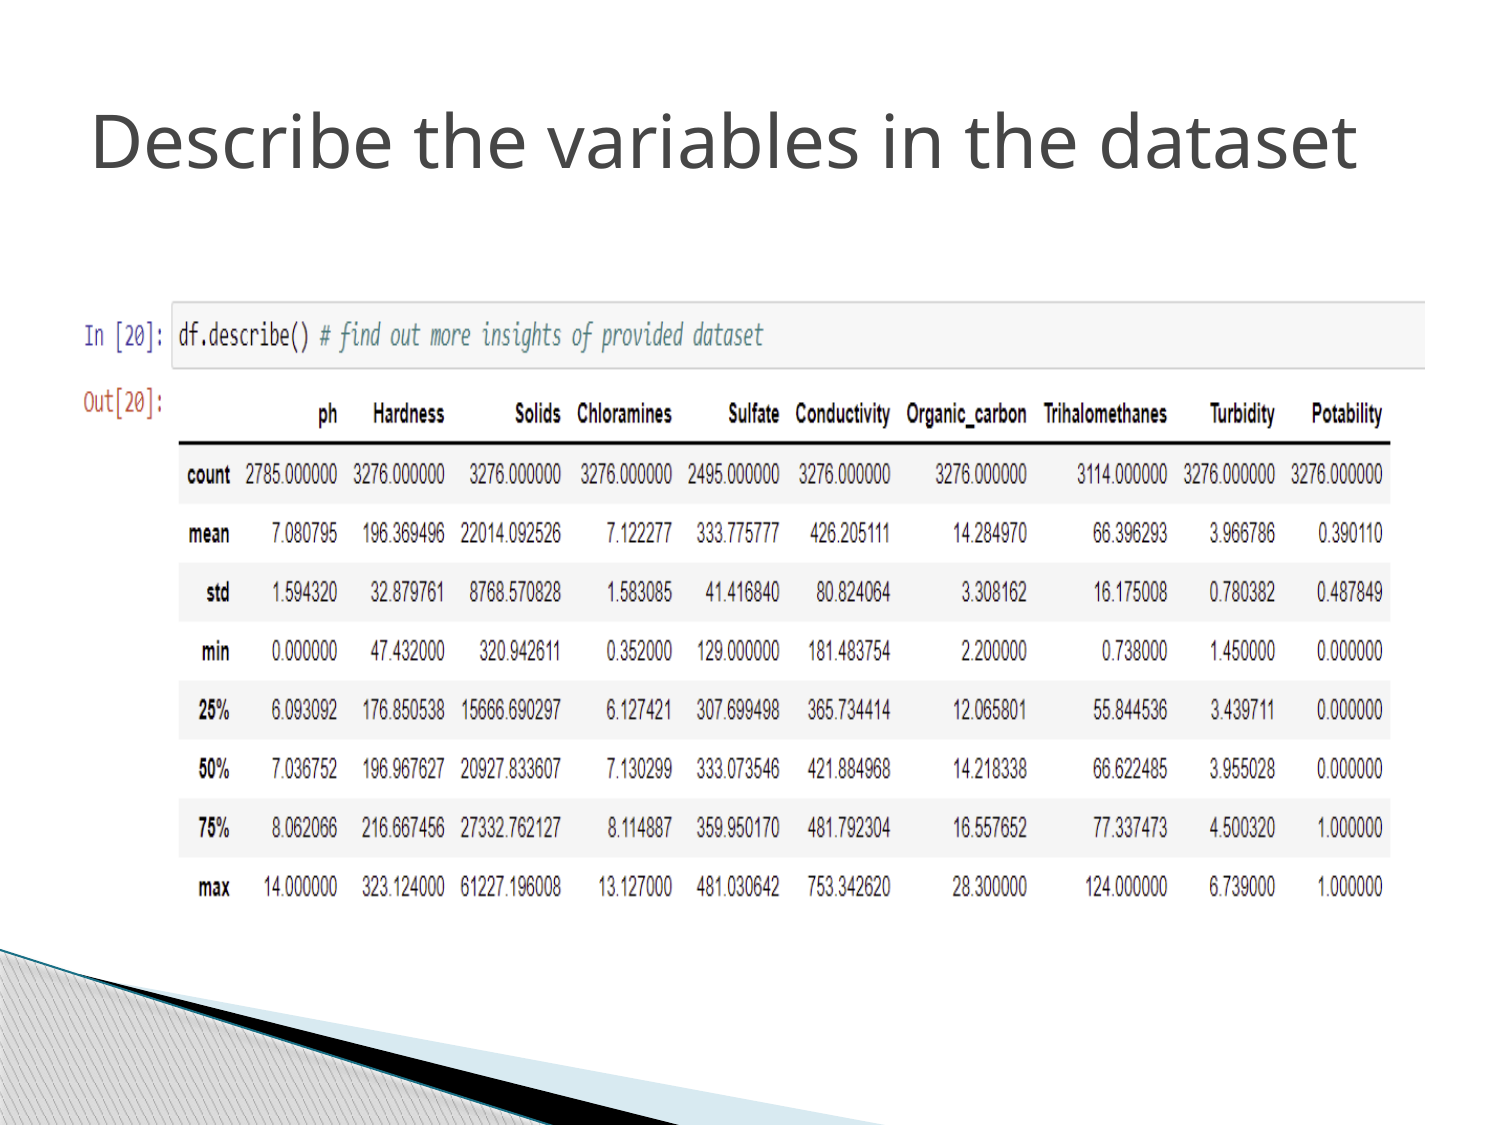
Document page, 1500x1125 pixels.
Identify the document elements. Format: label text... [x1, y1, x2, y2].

title Describe the variables in the dataset [75, 45, 1425, 233]
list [74, 274, 1426, 913]
